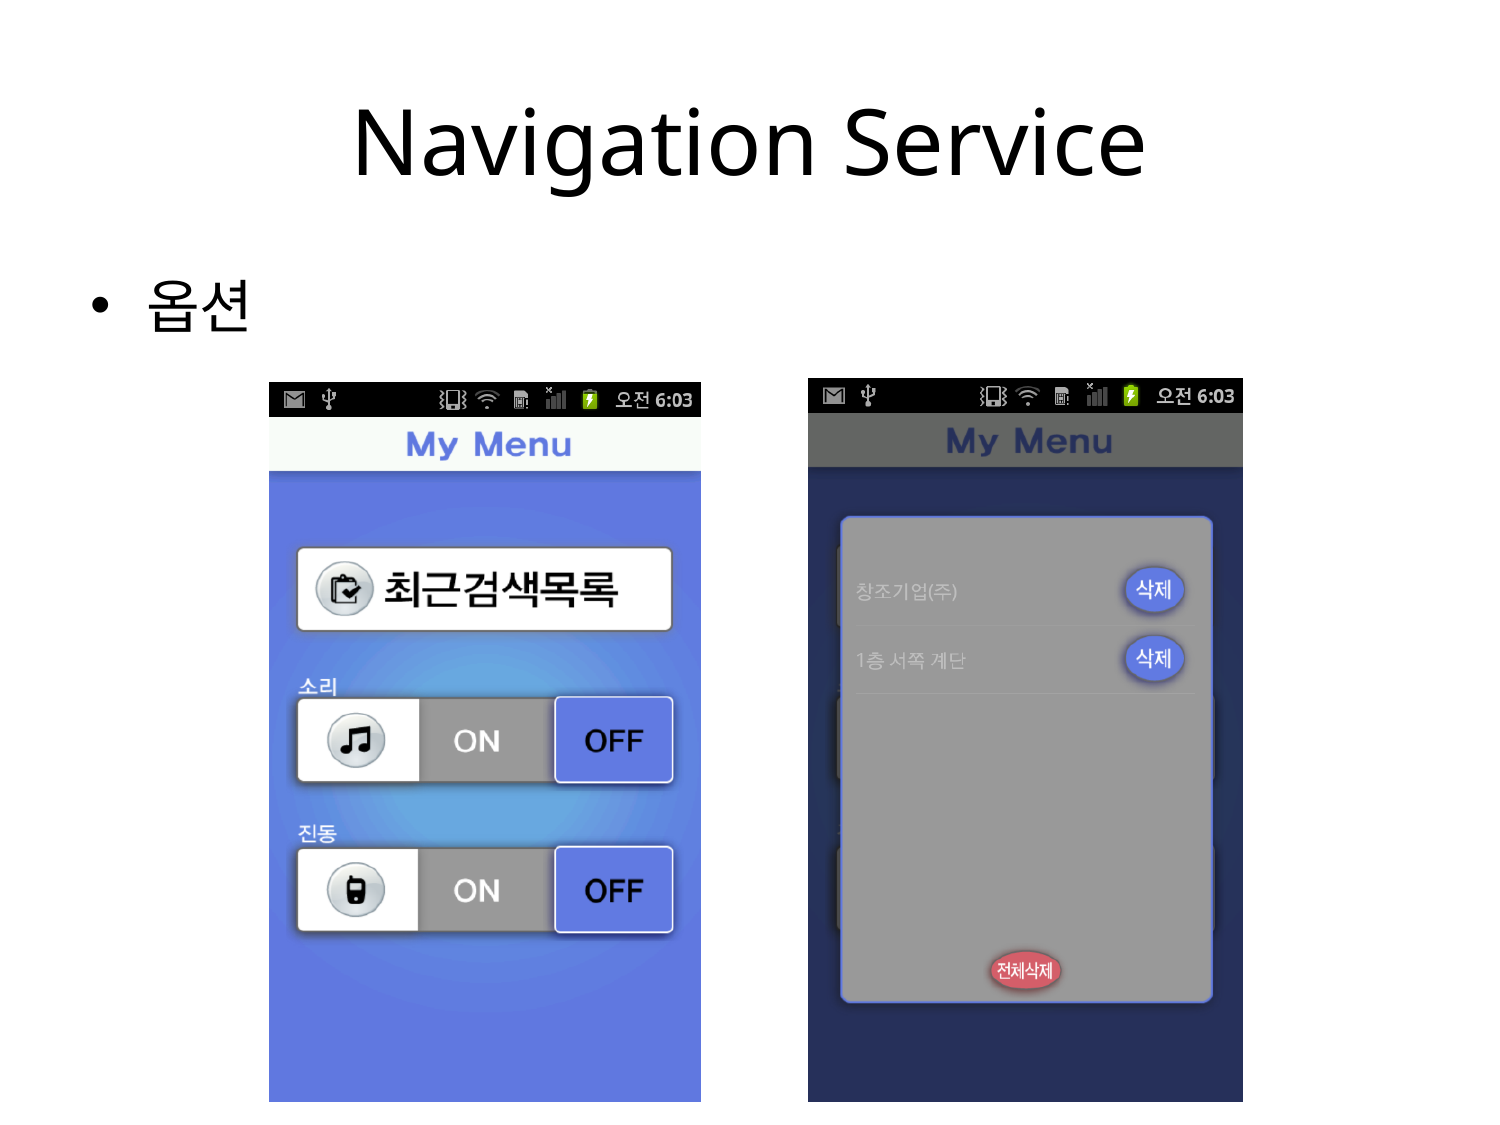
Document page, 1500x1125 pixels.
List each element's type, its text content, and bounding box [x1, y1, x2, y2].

title Navigation Service [74, 44, 1426, 233]
list 옵션 [74, 262, 1426, 1006]
picture [269, 382, 702, 1102]
picture [808, 378, 1243, 1102]
